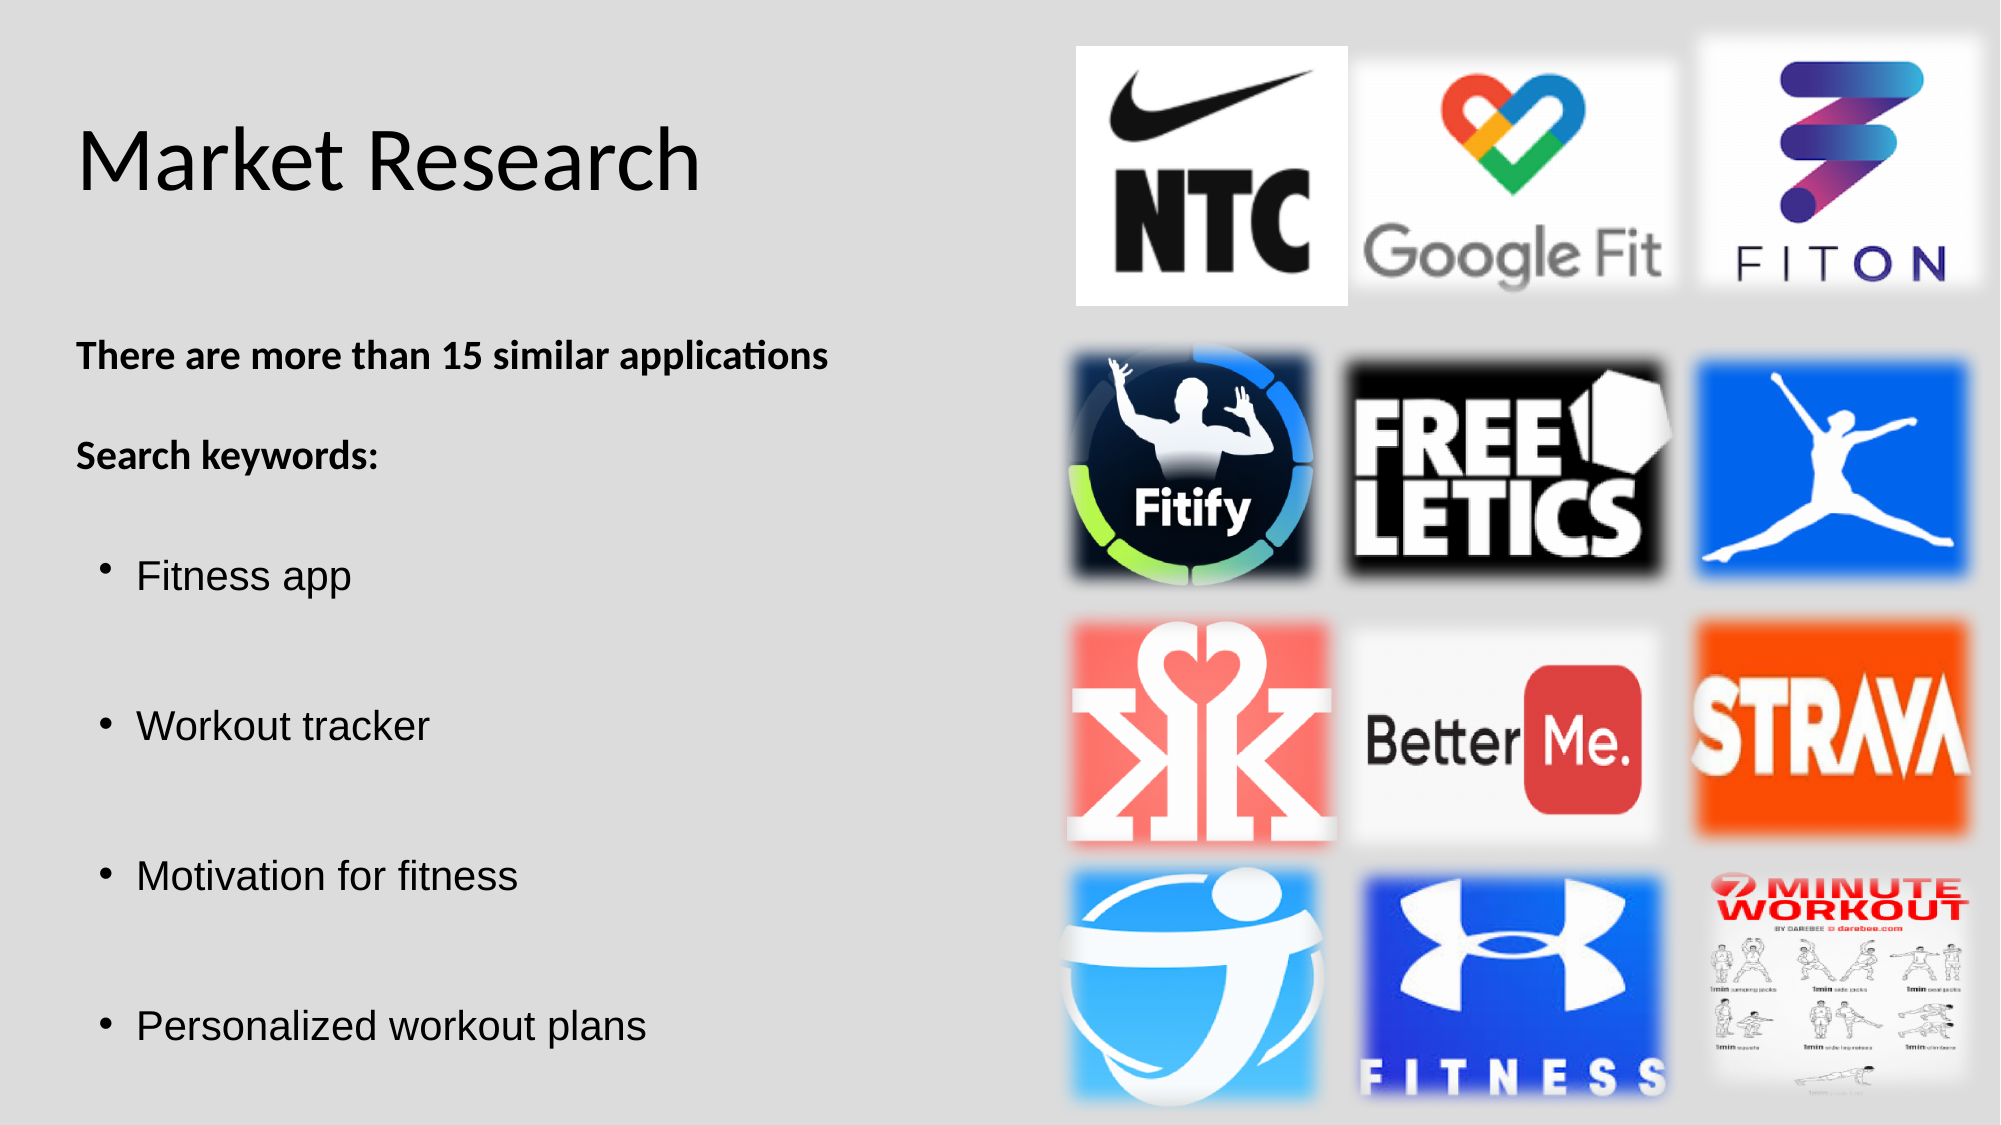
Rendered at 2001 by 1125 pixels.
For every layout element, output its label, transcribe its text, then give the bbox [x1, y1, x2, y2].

picture [1055, 336, 1986, 596]
picture [1076, 17, 2000, 306]
picture [1055, 605, 1679, 1118]
list Fitness app Workout tracker Motivation for fitness Personalized workout plans [83, 486, 993, 1125]
picture [1679, 603, 1986, 854]
text_box There are more than 15 similar applications Search keywords: [61, 320, 1178, 486]
picture [1694, 863, 1986, 1102]
title Market Research [61, 52, 1076, 270]
